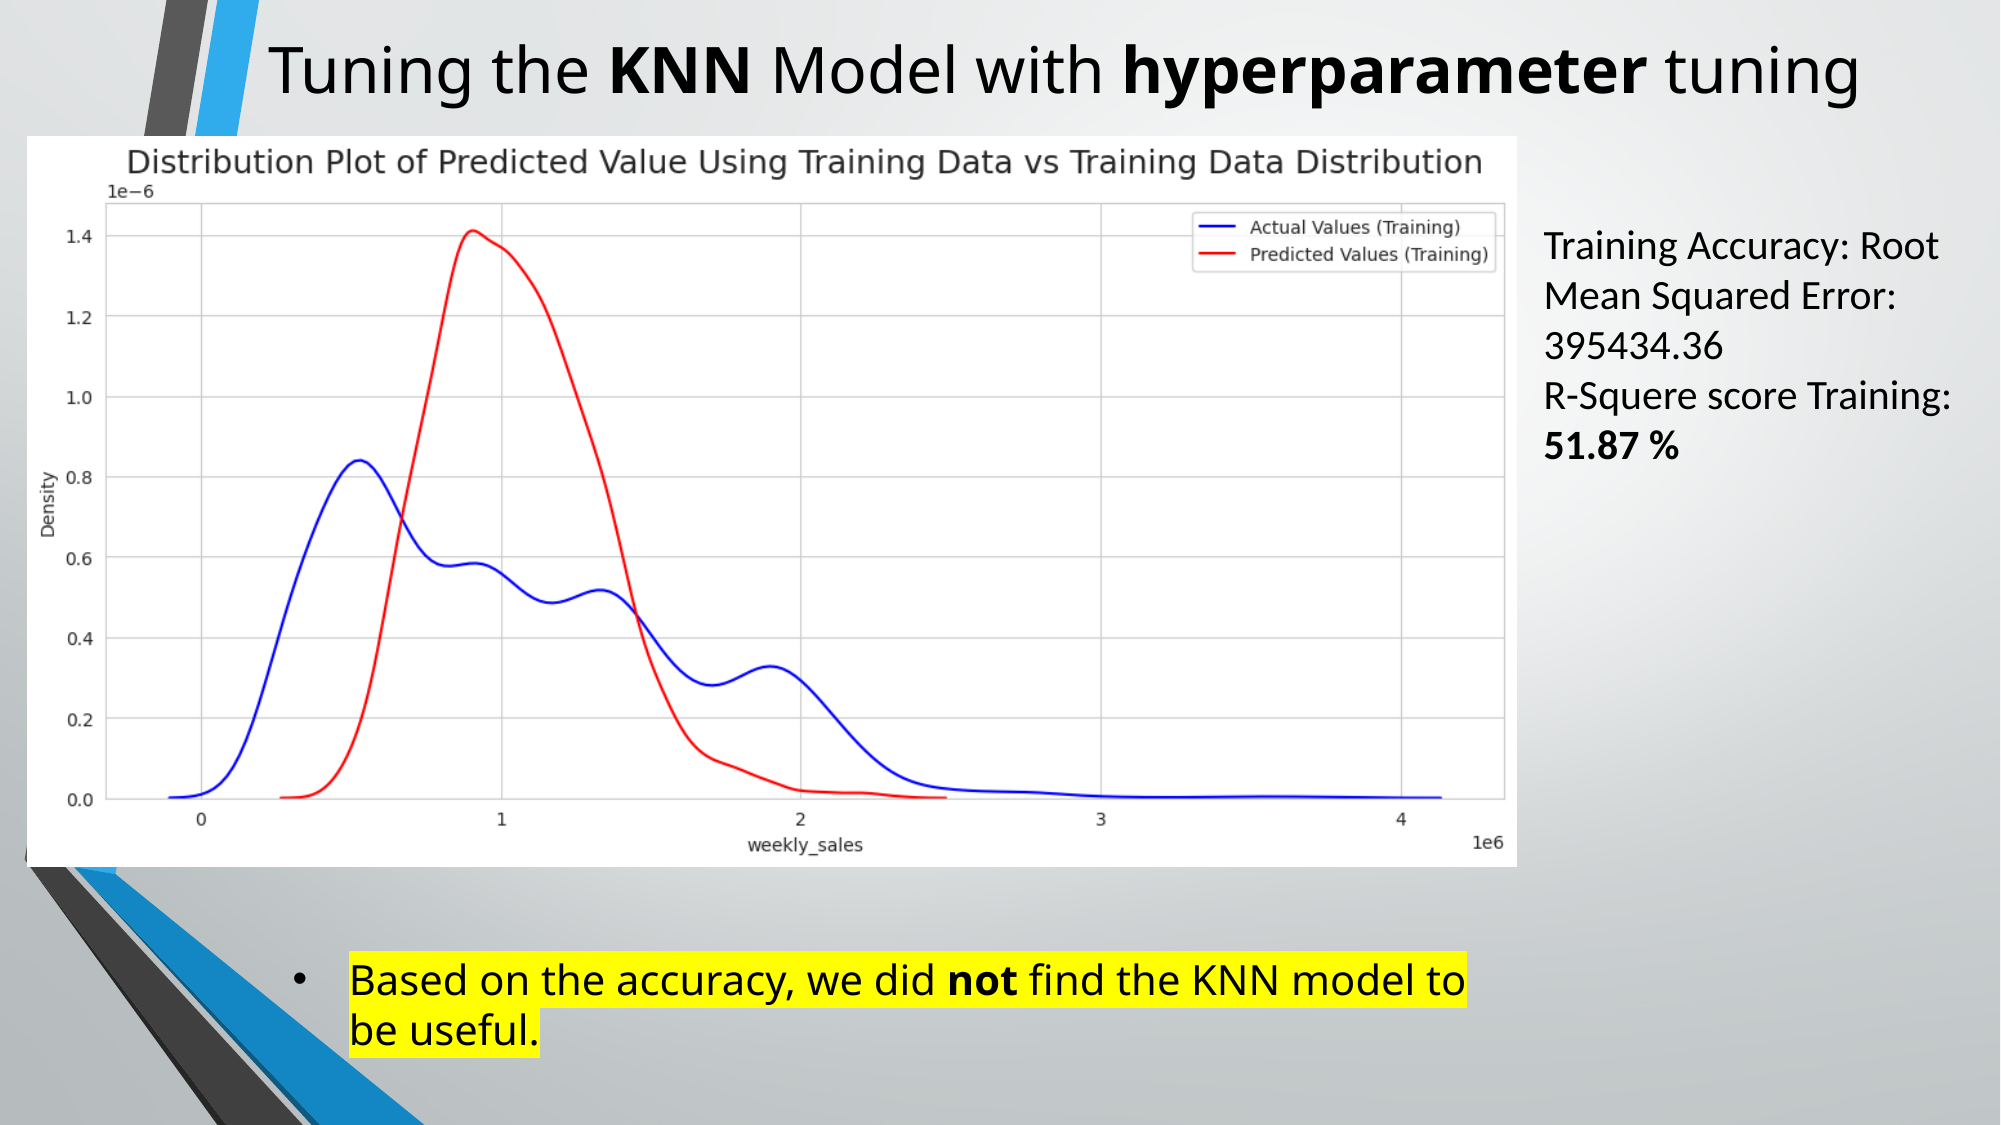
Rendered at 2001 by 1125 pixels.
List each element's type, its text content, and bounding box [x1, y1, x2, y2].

title Tuning the KNN Model with hyperparameter tuning [226, 0, 1905, 137]
text_box Based on the accuracy, we did not find the KNN model to be useful. [277, 946, 1529, 1061]
text_box Training Accuracy: Root Mean Squared Error: 395434.36 R-Squere score Training: 51.87 % [1528, 210, 1973, 476]
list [27, 136, 1517, 868]
